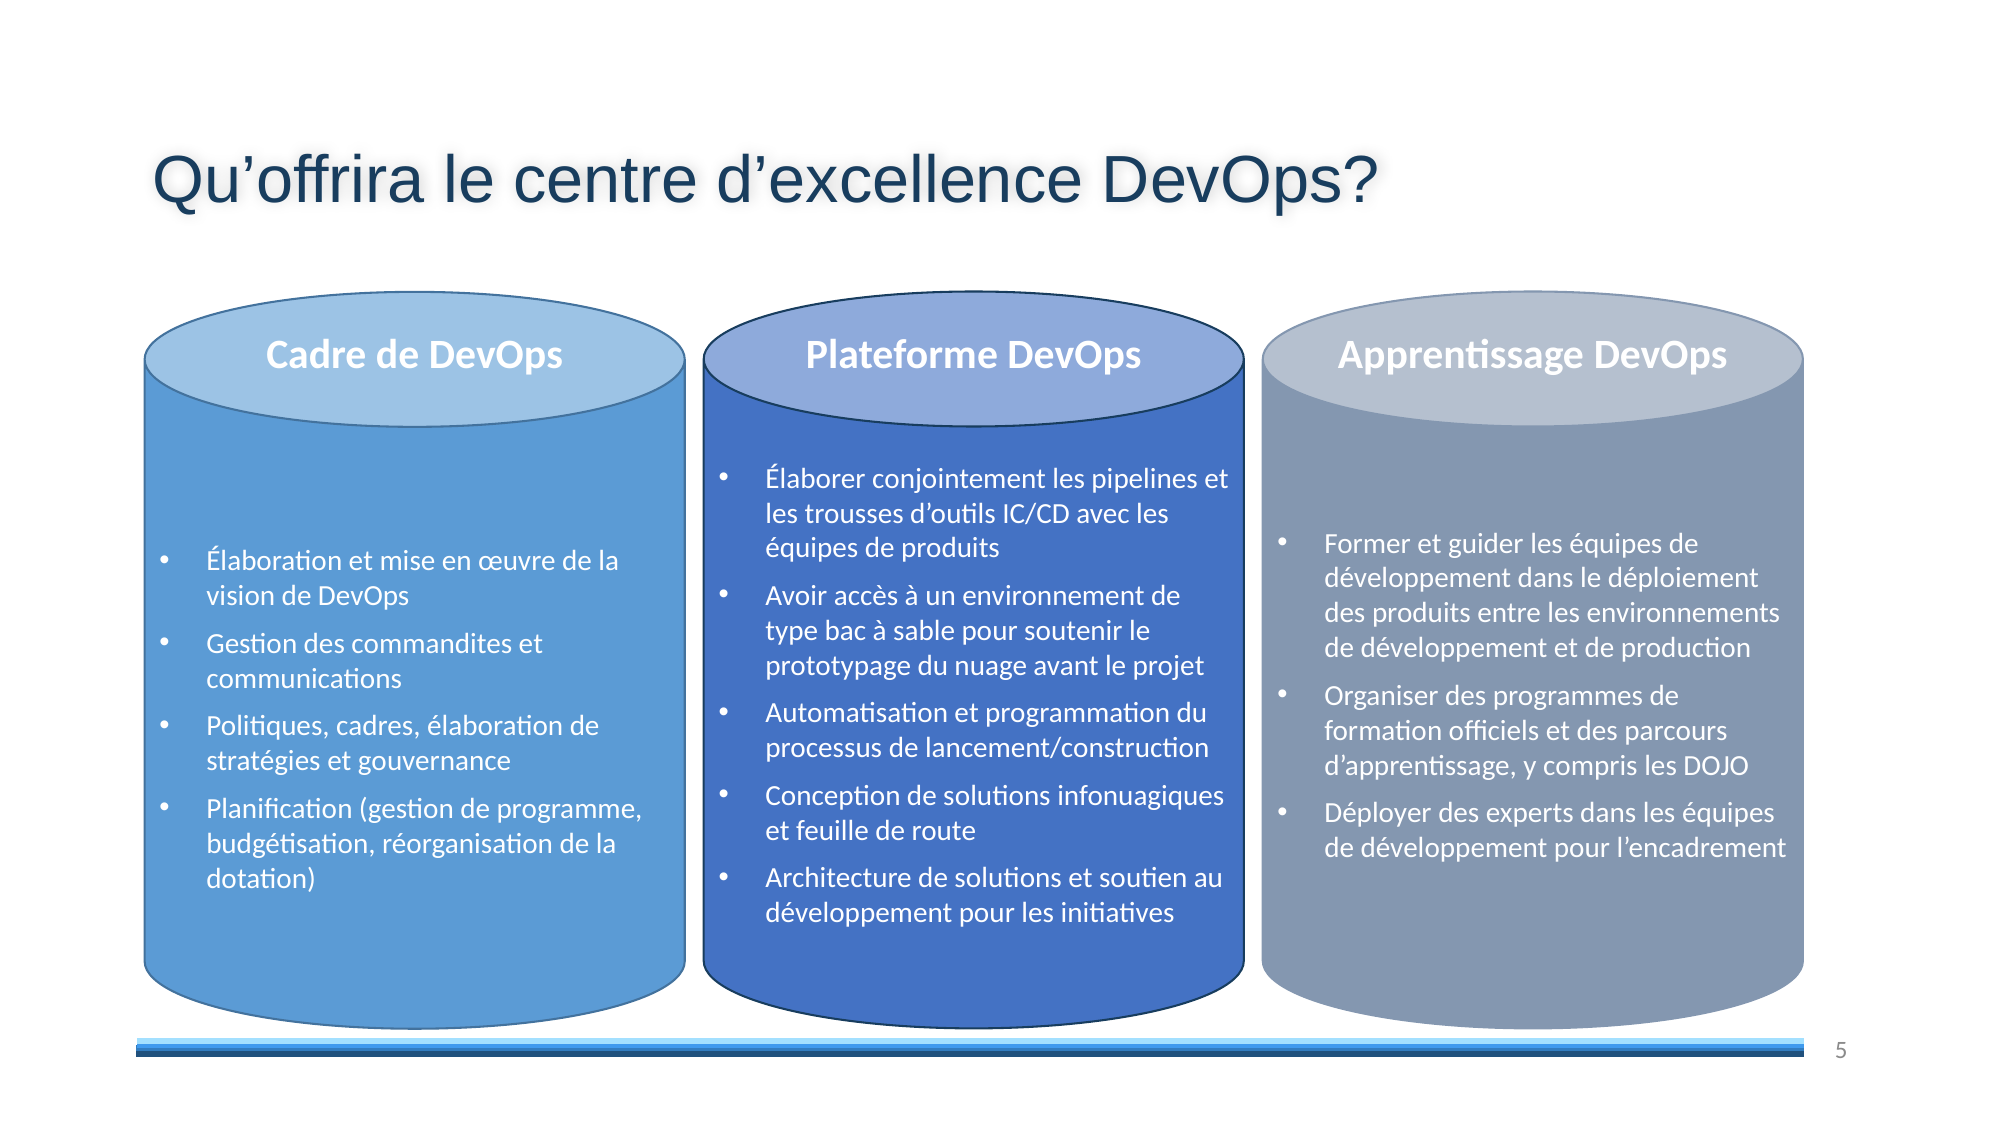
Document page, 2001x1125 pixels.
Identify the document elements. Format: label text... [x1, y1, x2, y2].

title Qu’offrira le centre d’excellence DevOps? [137, 102, 1863, 259]
slide_number 5 [1412, 1018, 1863, 1079]
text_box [703, 291, 1244, 1029]
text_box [1262, 291, 1803, 1029]
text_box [144, 291, 685, 1029]
